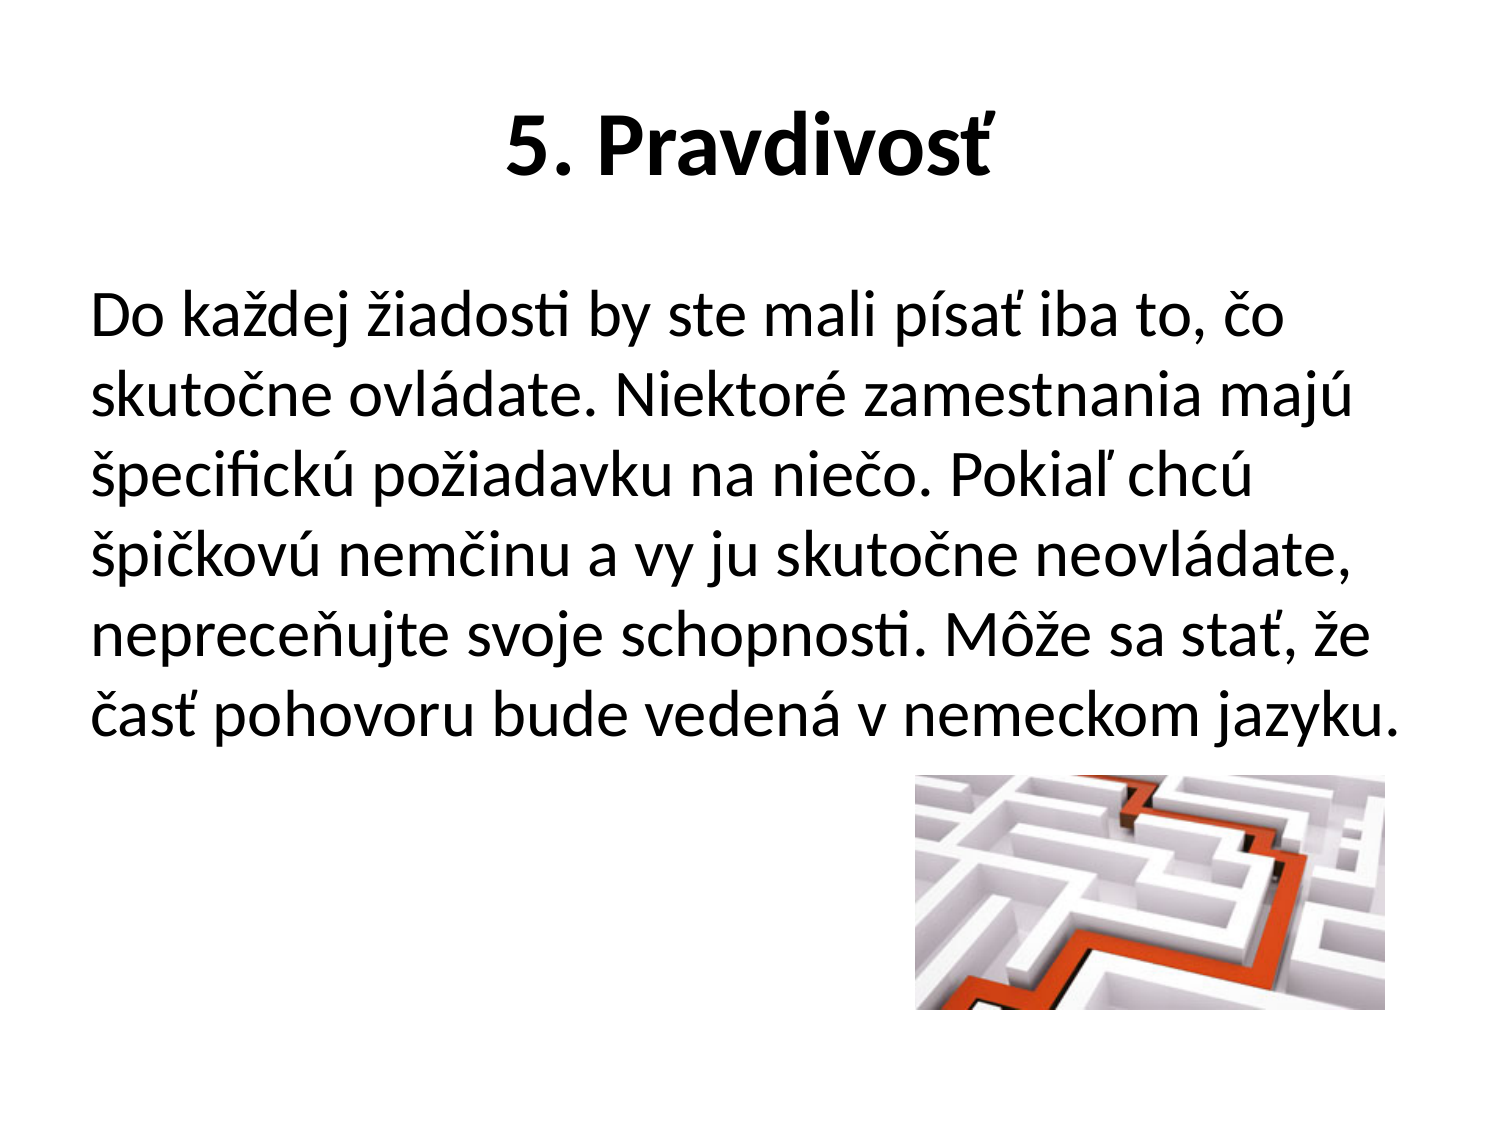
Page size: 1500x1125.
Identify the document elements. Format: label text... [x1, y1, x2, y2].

title 5. Pravdivosť [75, 45, 1425, 233]
list Do každej žiadosti by ste mali písať iba to, čo skutočne ovládate. Niektoré zamestnania majú špecifickú požiadavku na niečo. Pokiaľ chcú špičkovú nemčinu a vy ju skutočne neovládate, nepreceňujte svoje schopnosti. Môže sa stať, že časť pohovoru bude vedená v nemeckom jazyku. [75, 262, 1425, 1005]
picture [915, 774, 1385, 1010]
